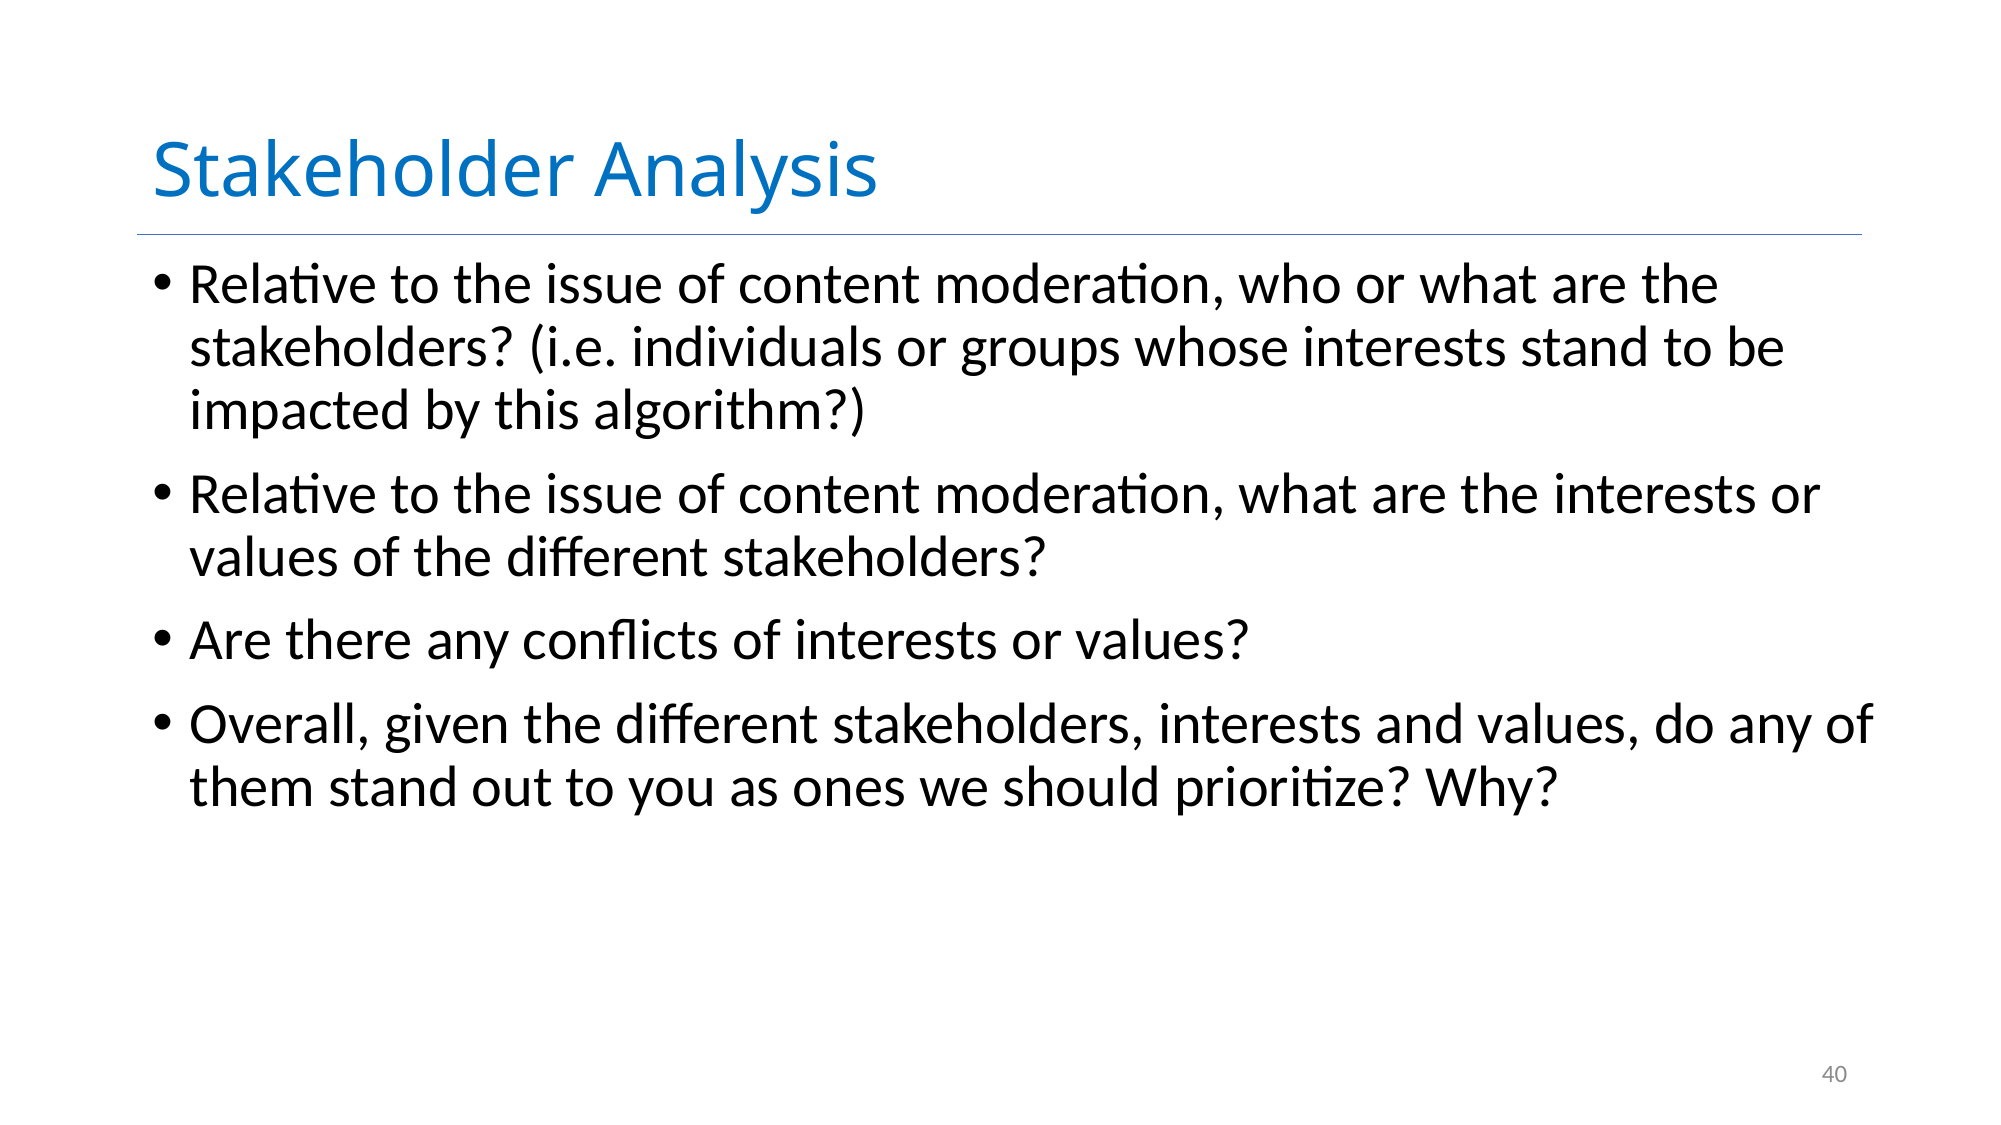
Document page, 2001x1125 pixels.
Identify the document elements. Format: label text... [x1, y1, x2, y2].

title Stakeholder Analysis [137, 3, 1863, 221]
list Relative to the issue of content moderation, who or what are the stakeholders? (i.e. individuals or groups whose interests stand to be impacted by this algorithm?) Relative to the issue of content moderation, what are the interests or values of the different stakeholders? Are there any conflicts of interests or values? Overall, given the different stakeholders, interests and values, do any of them stand out to you as ones we should prioritize? Why? [137, 246, 1921, 960]
slide_number 40 [1412, 1042, 1863, 1103]
